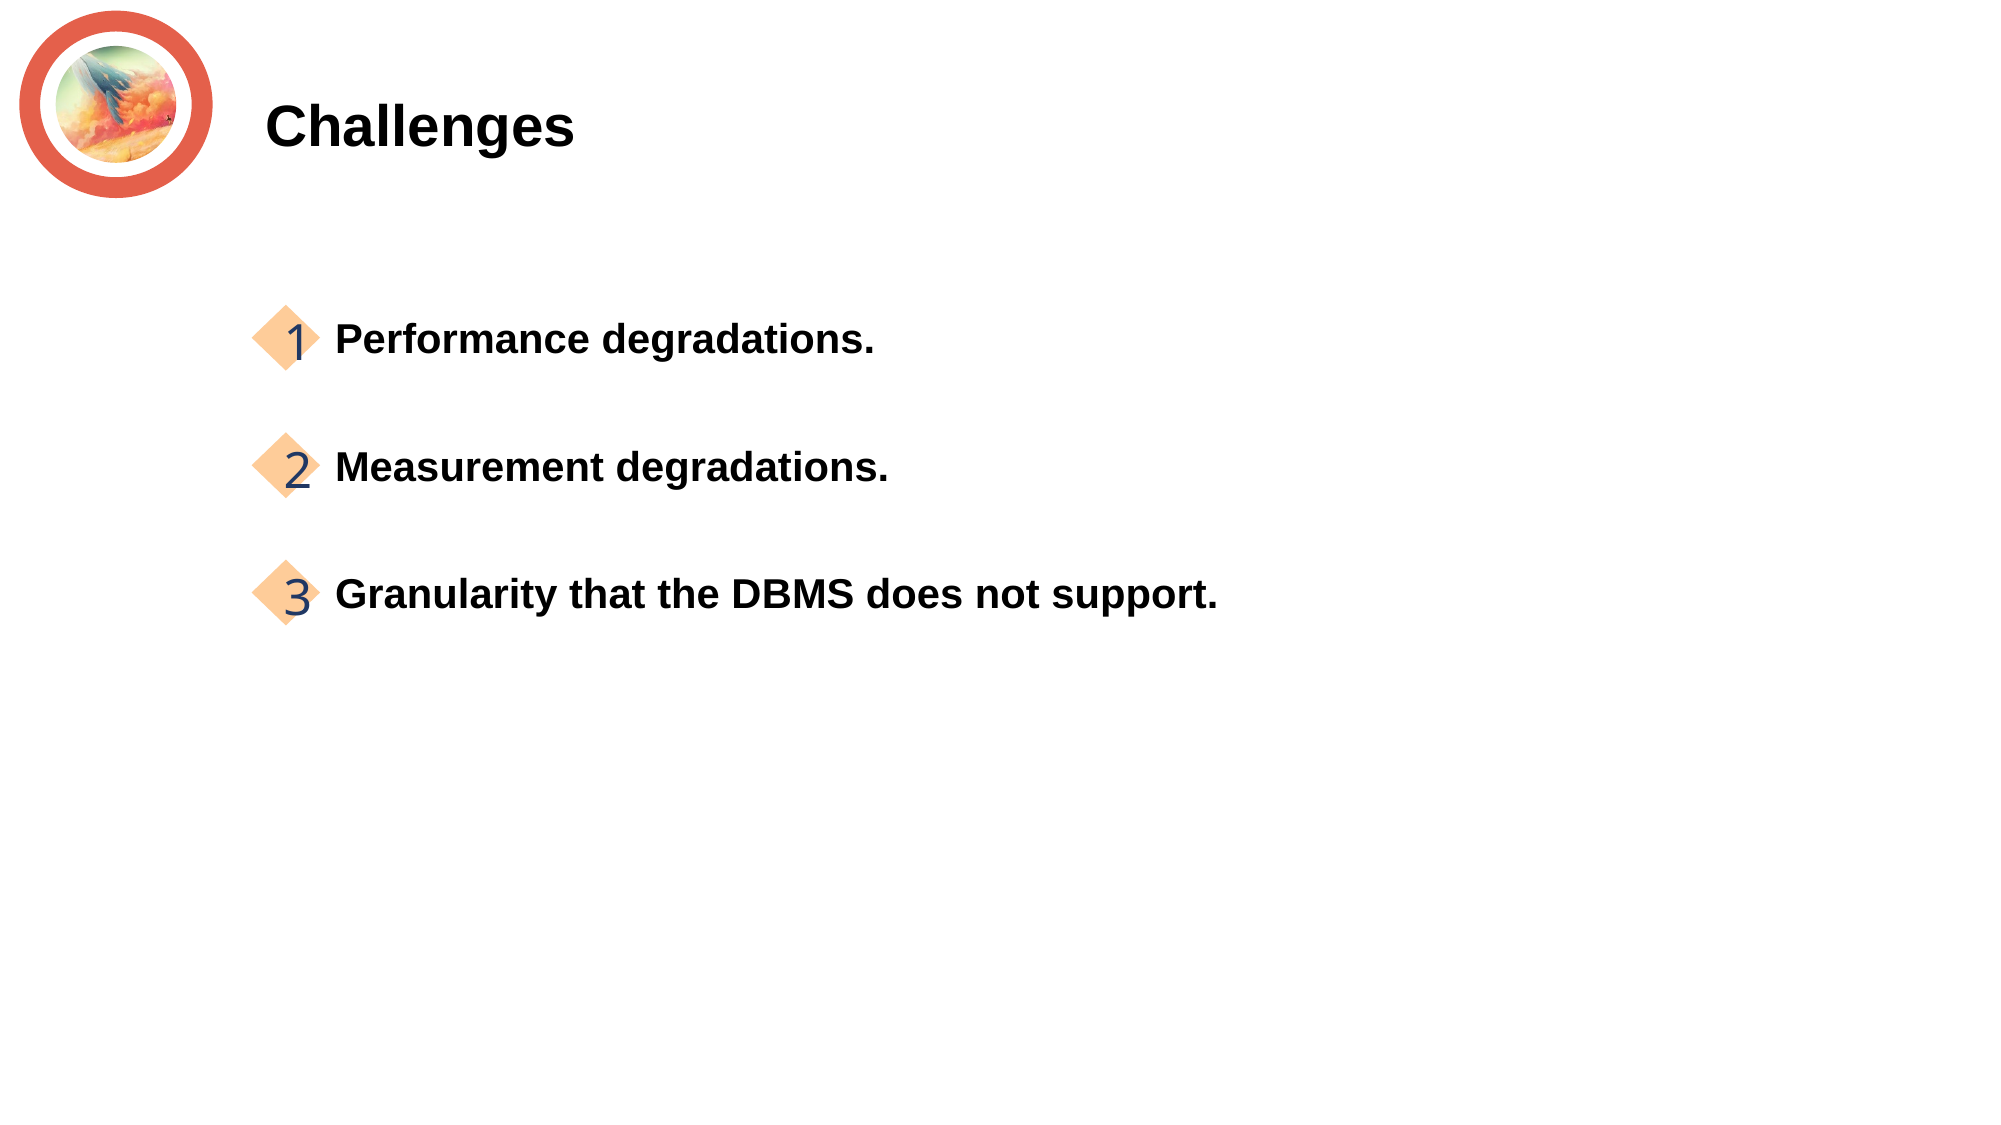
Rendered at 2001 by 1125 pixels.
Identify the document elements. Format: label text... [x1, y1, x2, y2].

text_box Challenges [250, 45, 872, 166]
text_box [19, 10, 213, 199]
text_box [251, 559, 1621, 727]
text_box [251, 432, 1621, 499]
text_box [251, 304, 1621, 421]
